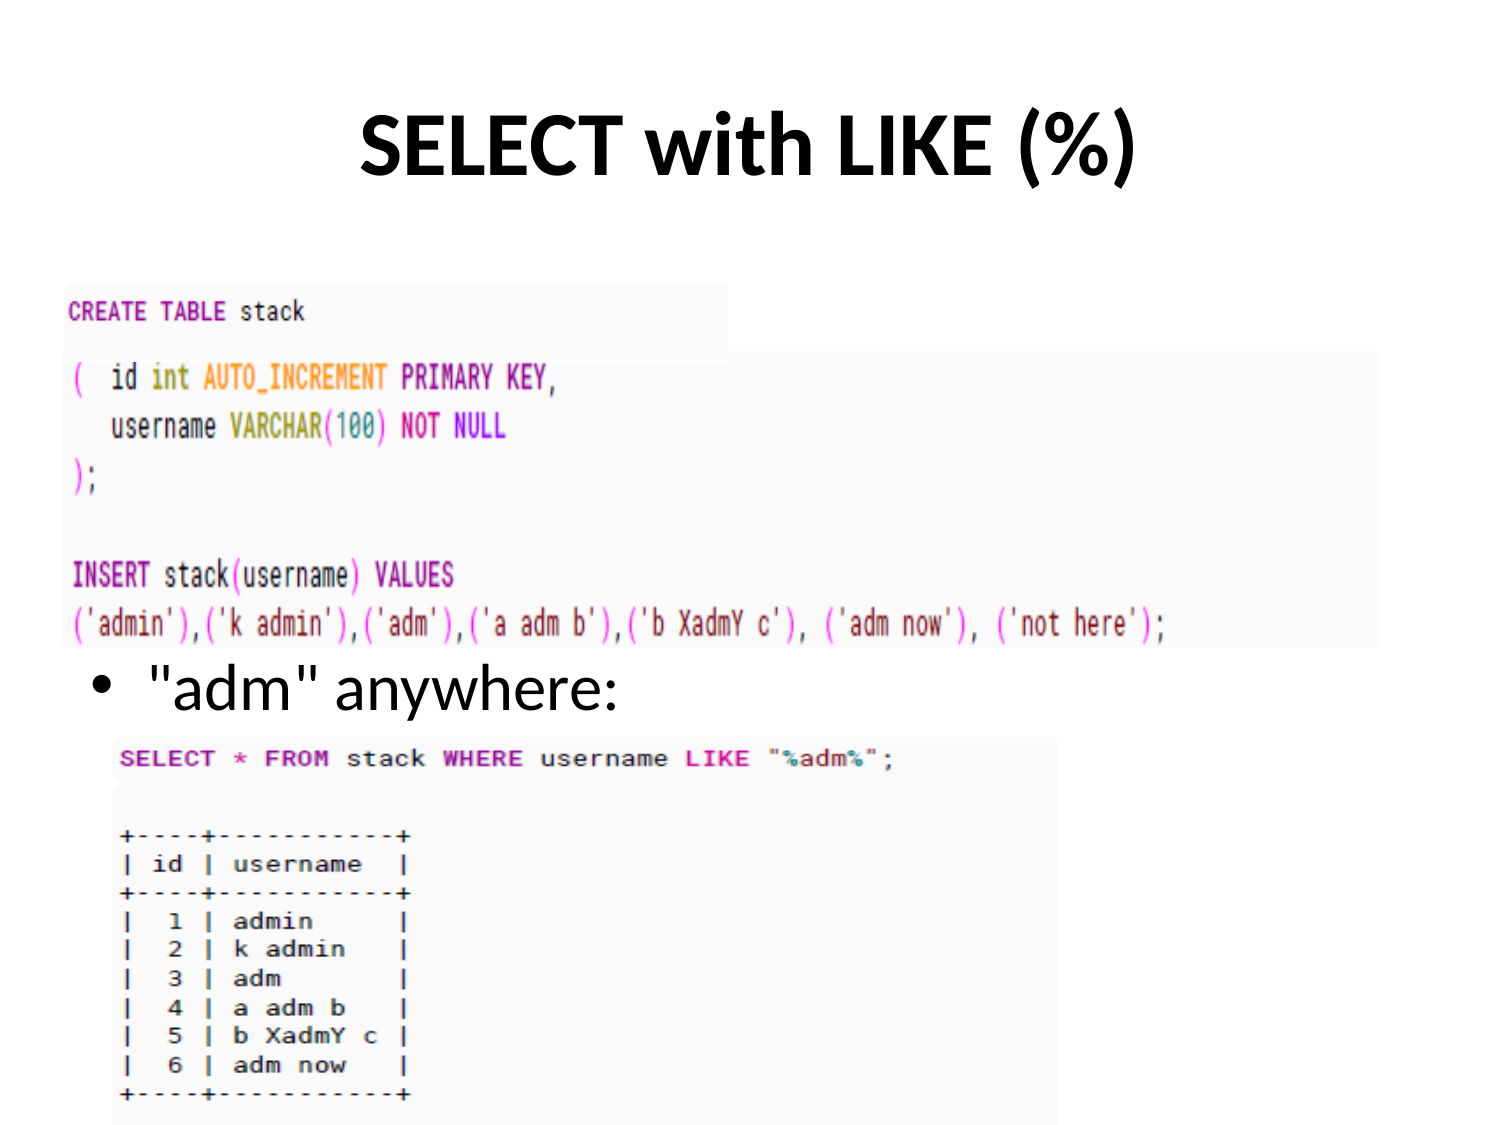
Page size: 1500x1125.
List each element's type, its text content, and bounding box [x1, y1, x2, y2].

picture [56, 276, 1382, 648]
picture [111, 737, 1058, 1125]
title SELECT with LIKE (%) [75, 45, 1425, 233]
list "adm" anywhere: [75, 262, 1425, 1005]
